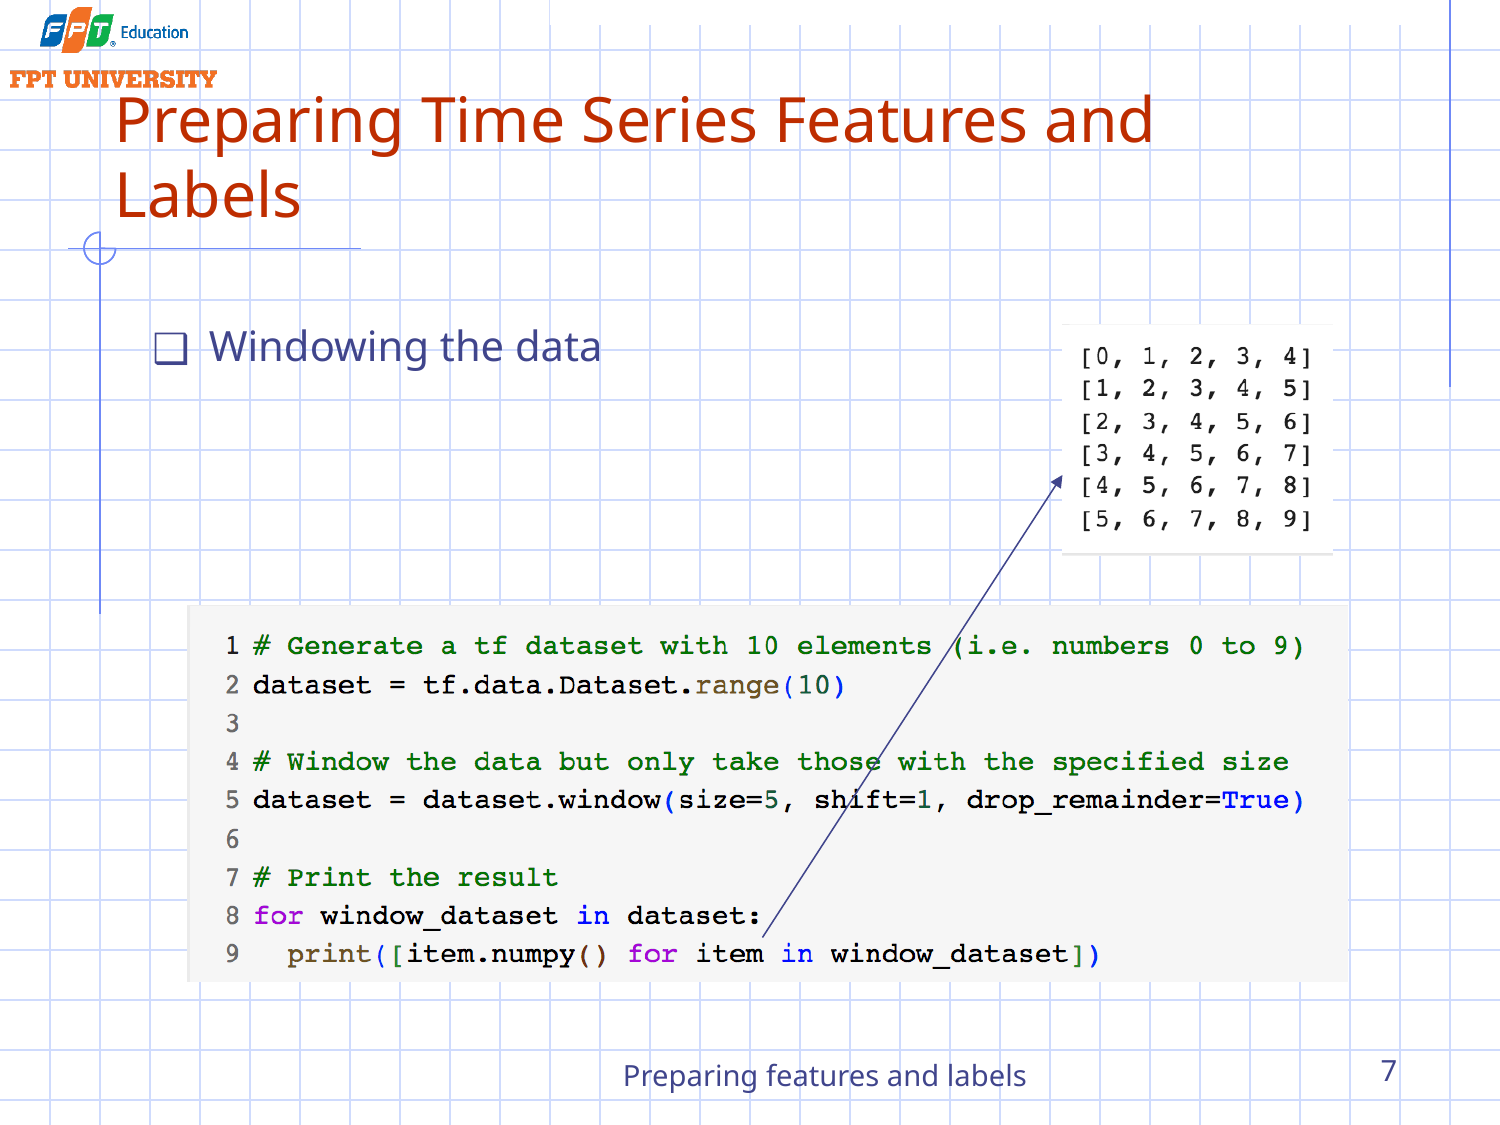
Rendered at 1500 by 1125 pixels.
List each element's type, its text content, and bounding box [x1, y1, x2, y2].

text_box 7 [1099, 1024, 1413, 1100]
picture [10, 6, 217, 88]
list Windowing the data [137, 287, 1438, 988]
text_box Preparing features and labels [587, 1024, 1063, 1100]
picture [187, 605, 1348, 982]
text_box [762, 474, 1063, 938]
title Preparing Time Series Features and Labels [99, 50, 1375, 238]
picture [1062, 324, 1333, 556]
